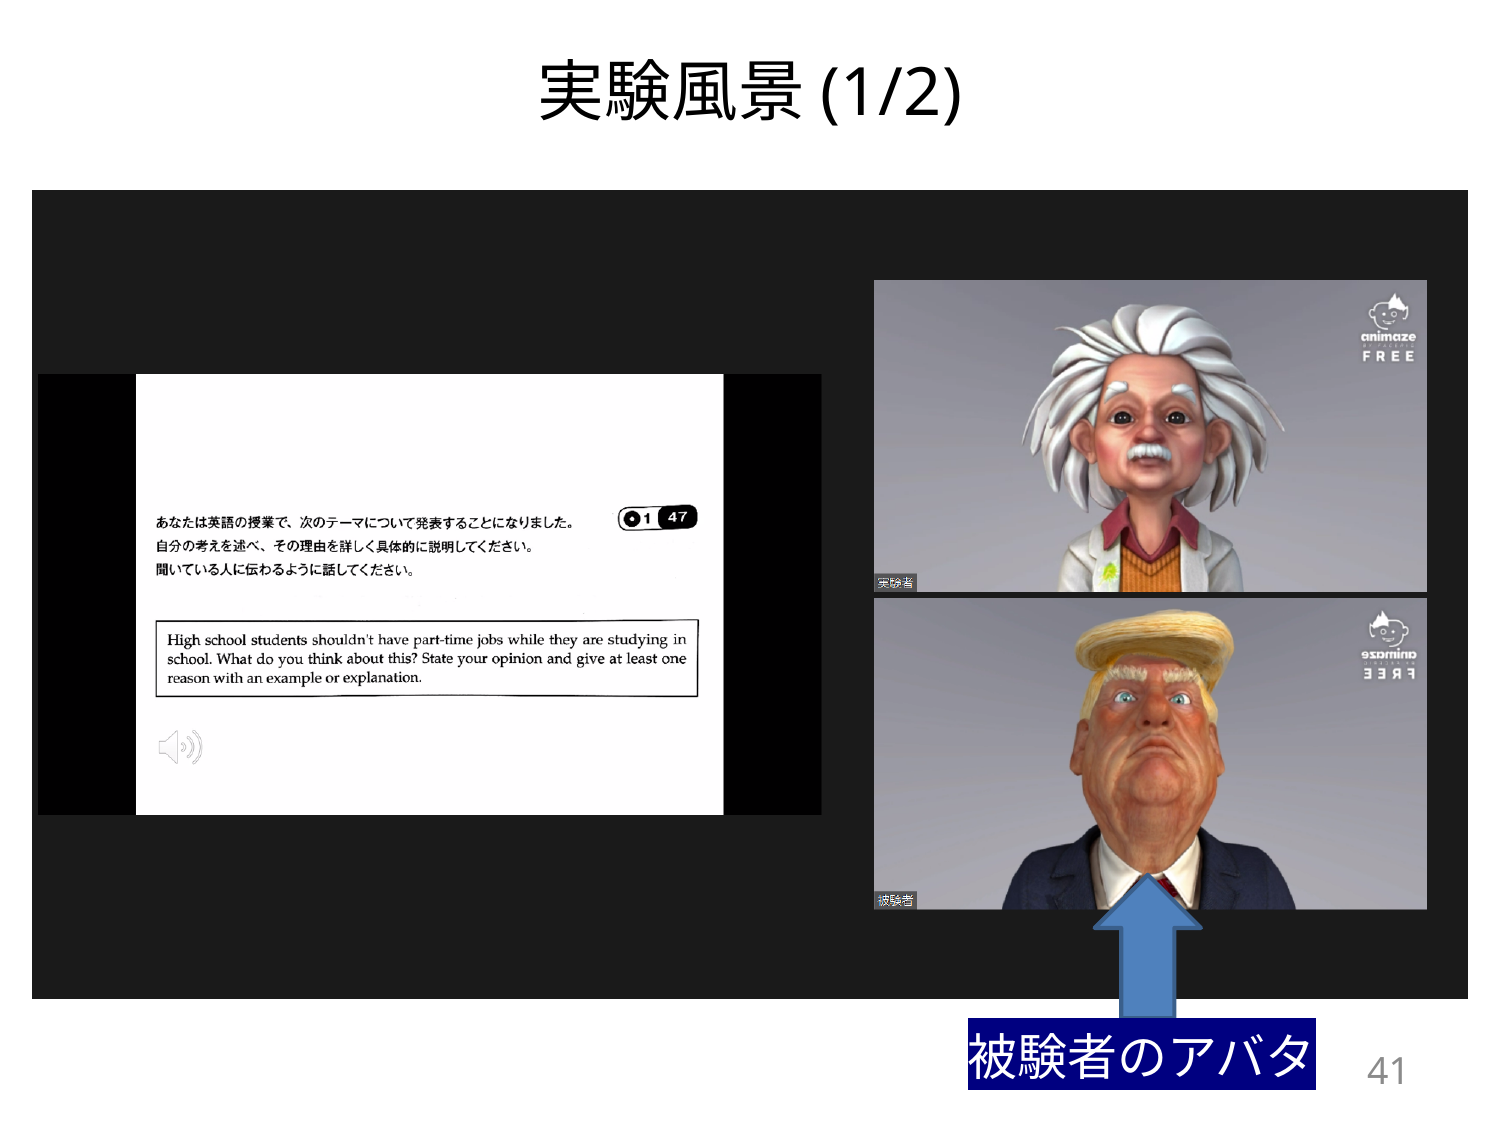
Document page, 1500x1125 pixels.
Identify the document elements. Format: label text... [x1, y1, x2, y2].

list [31, 190, 1469, 999]
slide_number 41 [1074, 1042, 1425, 1103]
title 実験風景(1/2) [75, 30, 1425, 147]
text_box 被験者のアバタ [952, 1018, 1343, 1093]
text_box [1119, 1007, 1177, 1018]
